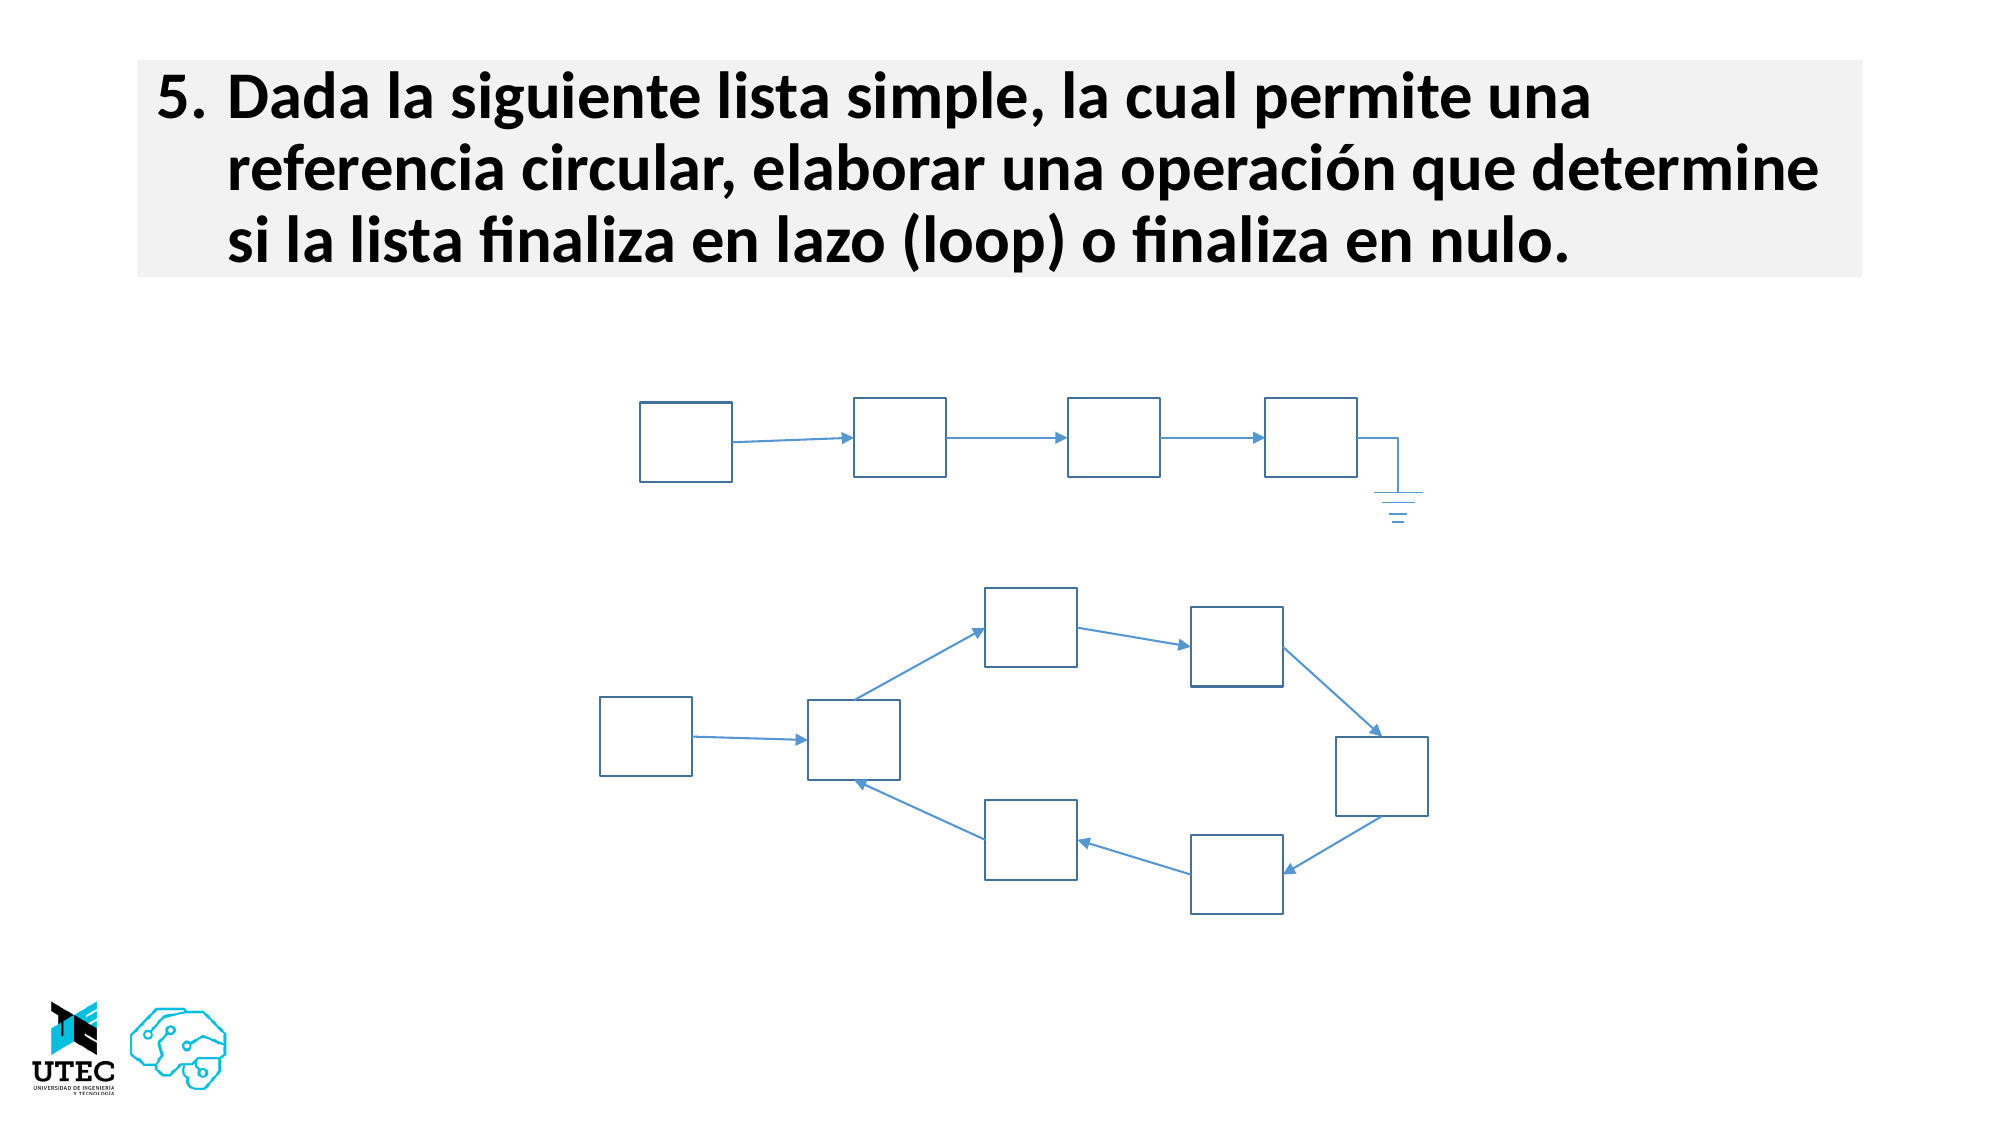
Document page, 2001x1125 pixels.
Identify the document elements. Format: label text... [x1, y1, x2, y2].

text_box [599, 397, 1429, 915]
picture [32, 1001, 114, 1095]
picture [125, 1001, 230, 1095]
title Dada la siguiente lista simple, la cual permite una referencia circular, elaborar una operación que determine si la lista finaliza en lazo (loop) o finaliza en nulo. [137, 59, 1863, 278]
